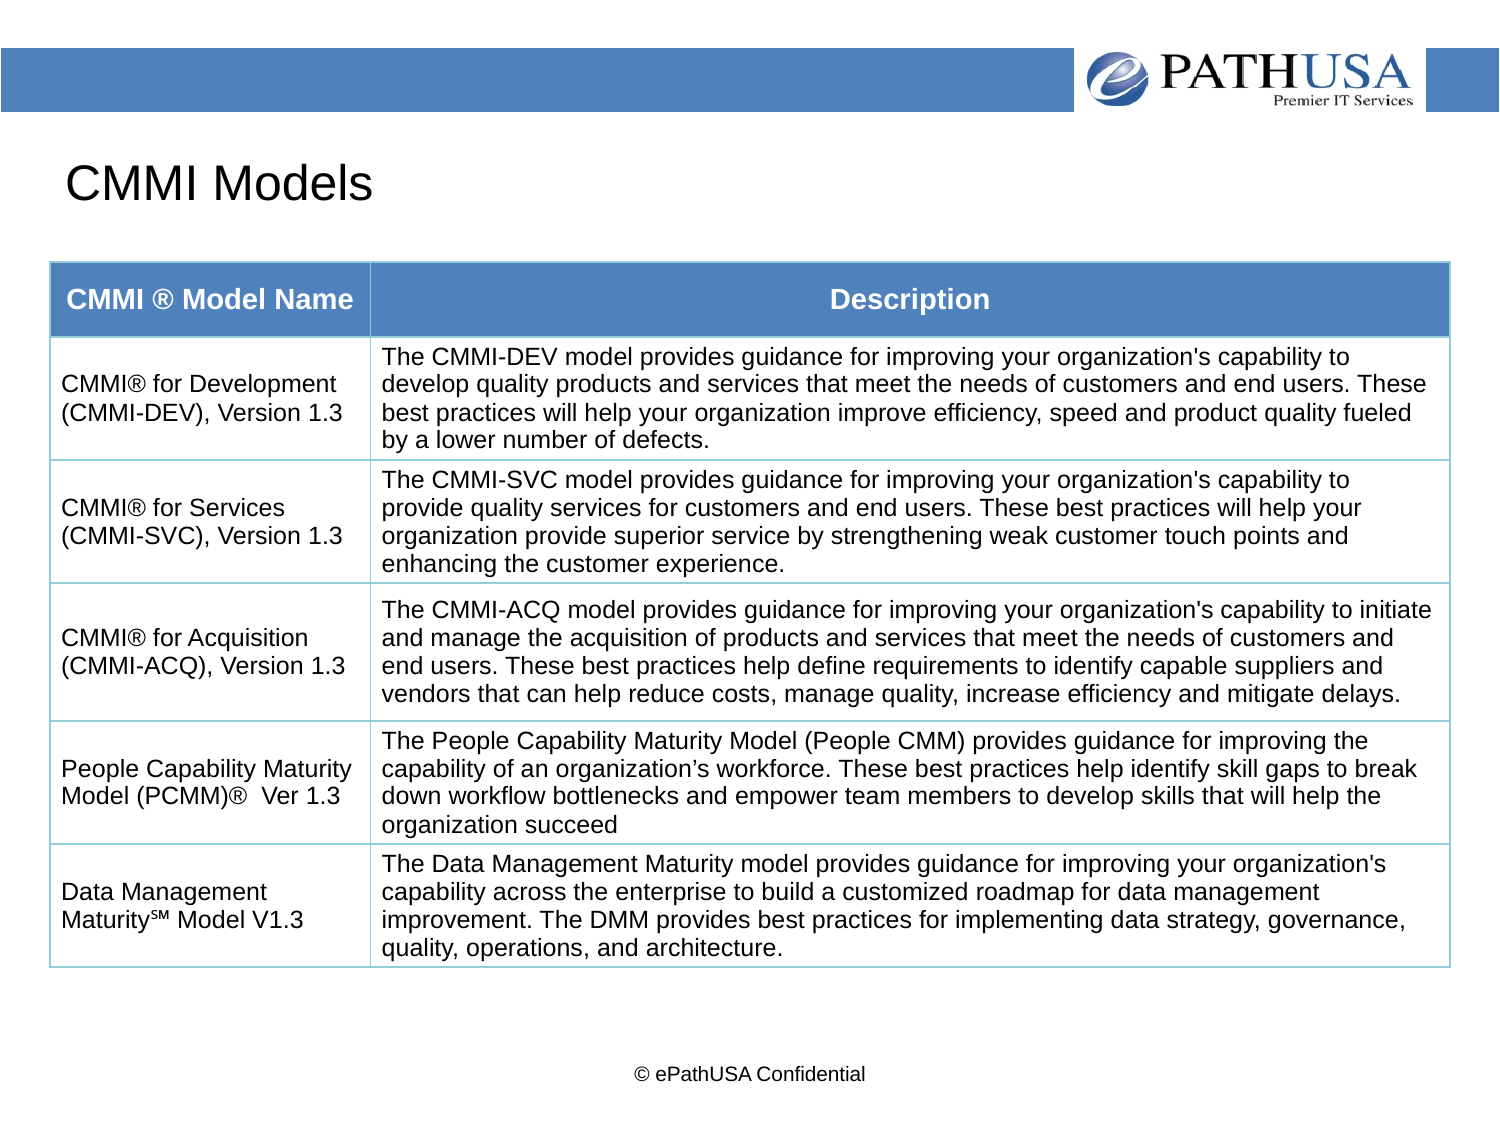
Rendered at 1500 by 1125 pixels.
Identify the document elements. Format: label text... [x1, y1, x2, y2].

table_cell The Data Management Maturity model provides guidance for improving your organization's capability across the enterprise to build a customized roadmap for data management improvement. The DMM provides best practices for implementing data strategy, governance, quality, operations, and architecture. [371, 845, 1449, 966]
table_header Description [371, 263, 1449, 336]
table_cell People Capability Maturity Model (PCMM)® Ver 1.3 [51, 722, 370, 843]
title CMMI Models [50, 127, 1450, 238]
table_cell CMMI® for Services (CMMI-SVC), Version 1.3 [51, 461, 370, 582]
table_cell The CMMI-SVC model provides guidance for improving your organization's capability to provide quality services for customers and end users. These best practices will help your organization provide superior service by strengthening weak customer touch points and enhancing the customer experience. [371, 461, 1449, 582]
table_cell The CMMI-ACQ model provides guidance for improving your organization's capability to initiate and manage the acquisition of products and services that meet the needs of customers and end users. These best practices help define requirements to identify capable suppliers and vendors that can help reduce costs, manage quality, increase efficiency and mitigate delays. [371, 584, 1449, 720]
table_cell The People Capability Maturity Model (People CMM) provides guidance for improving the capability of an organization’s workforce. These best practices help identify skill gaps to break down workflow bottlenecks and empower team members to develop skills that will help the organization succeed [371, 722, 1449, 843]
table_cell The CMMI-DEV model provides guidance for improving your organization's capability to develop quality products and services that meet the needs of customers and end users. These best practices will help your organization improve efficiency, speed and product quality fueled by a lower number of defects. [371, 338, 1449, 459]
table_header CMMI ® Model Name [51, 263, 370, 336]
picture [1087, 52, 1413, 106]
table_cell CMMI® for Acquisition (CMMI-ACQ), Version 1.3 [51, 584, 370, 720]
table_cell Data Management Maturity℠ Model V1.3 [51, 845, 370, 966]
table_cell CMMI® for Development (CMMI-DEV), Version 1.3 [51, 338, 370, 459]
text_box © ePathUSA Confidential [512, 1042, 988, 1103]
